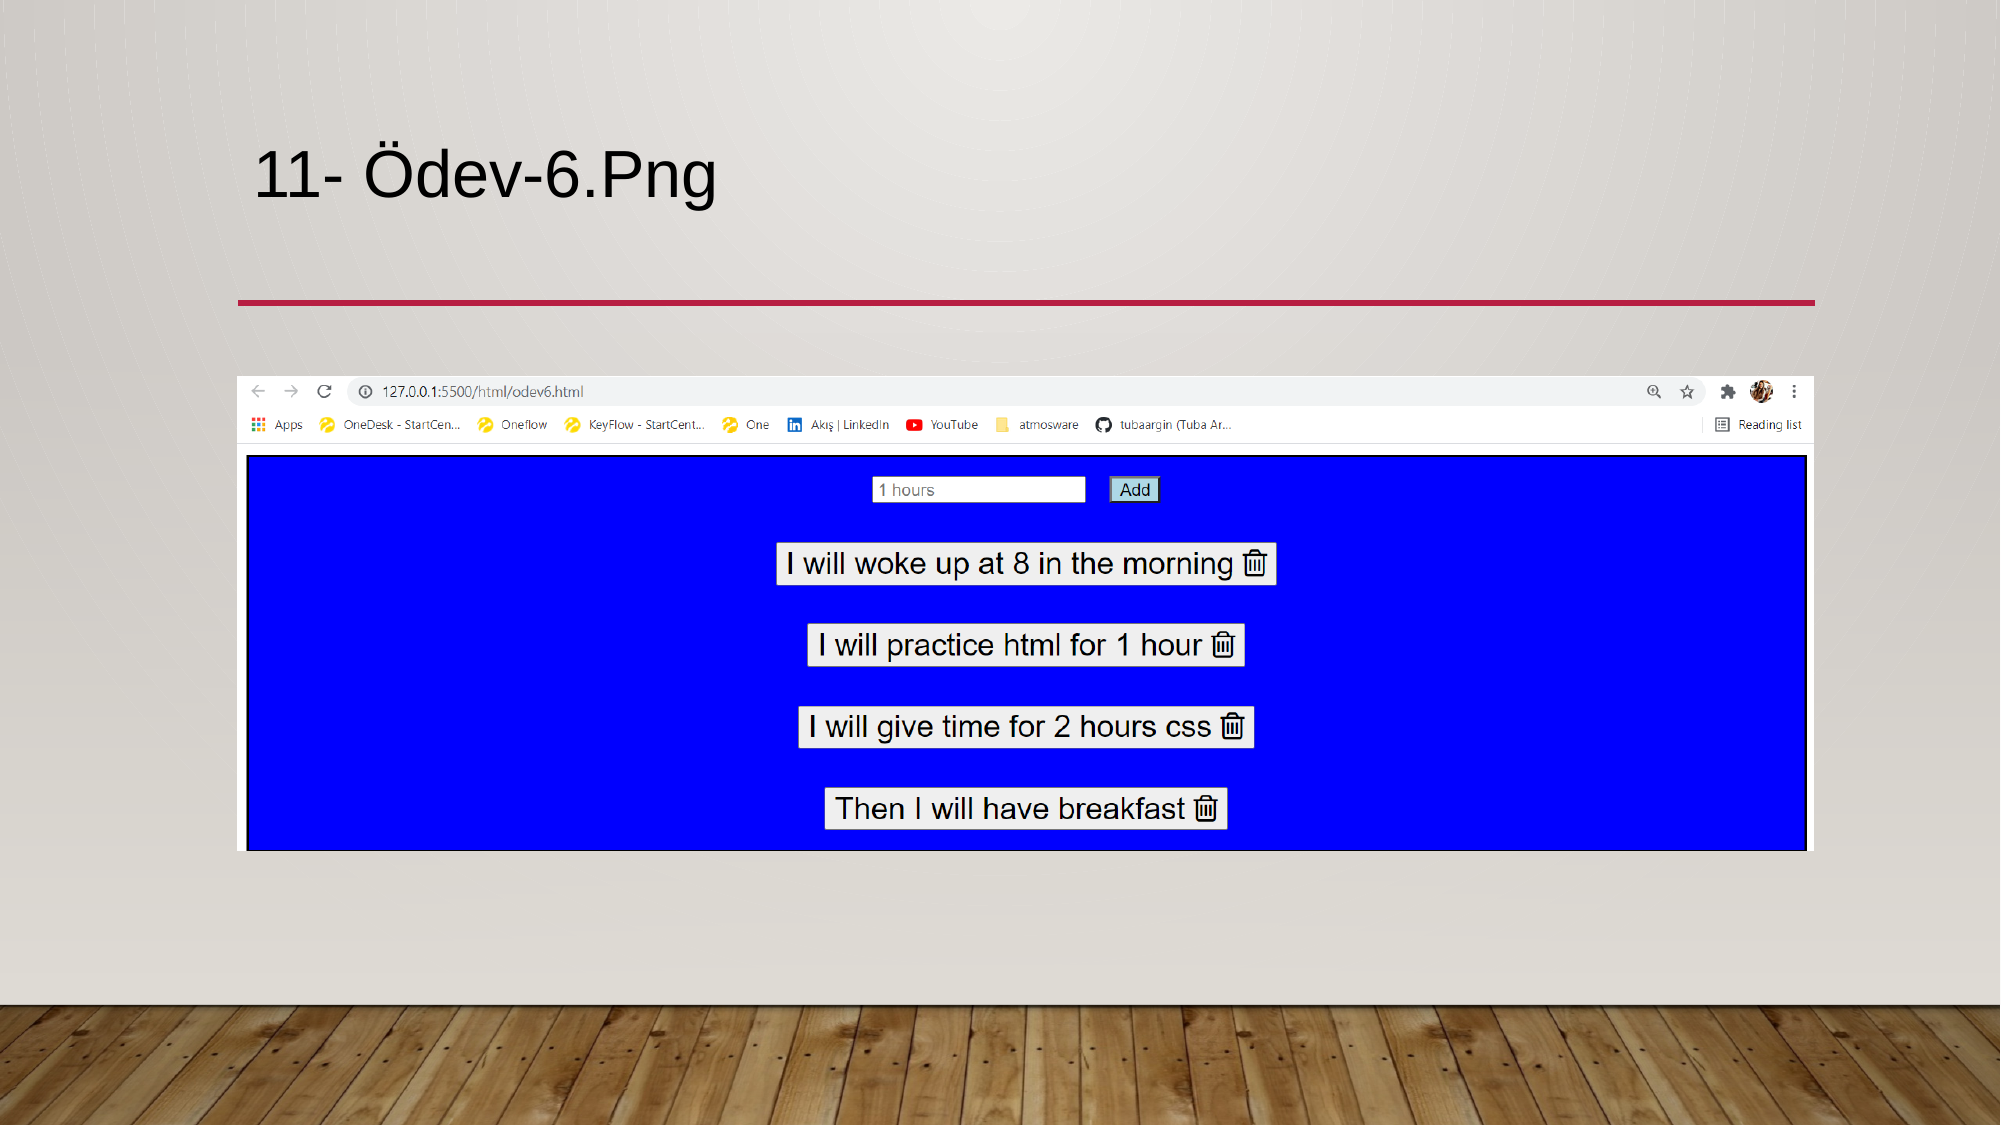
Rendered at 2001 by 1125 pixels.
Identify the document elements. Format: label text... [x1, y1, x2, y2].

title 11- Ödev-6.Png [238, 131, 1814, 305]
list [237, 375, 1814, 852]
picture [0, 1005, 2000, 1125]
